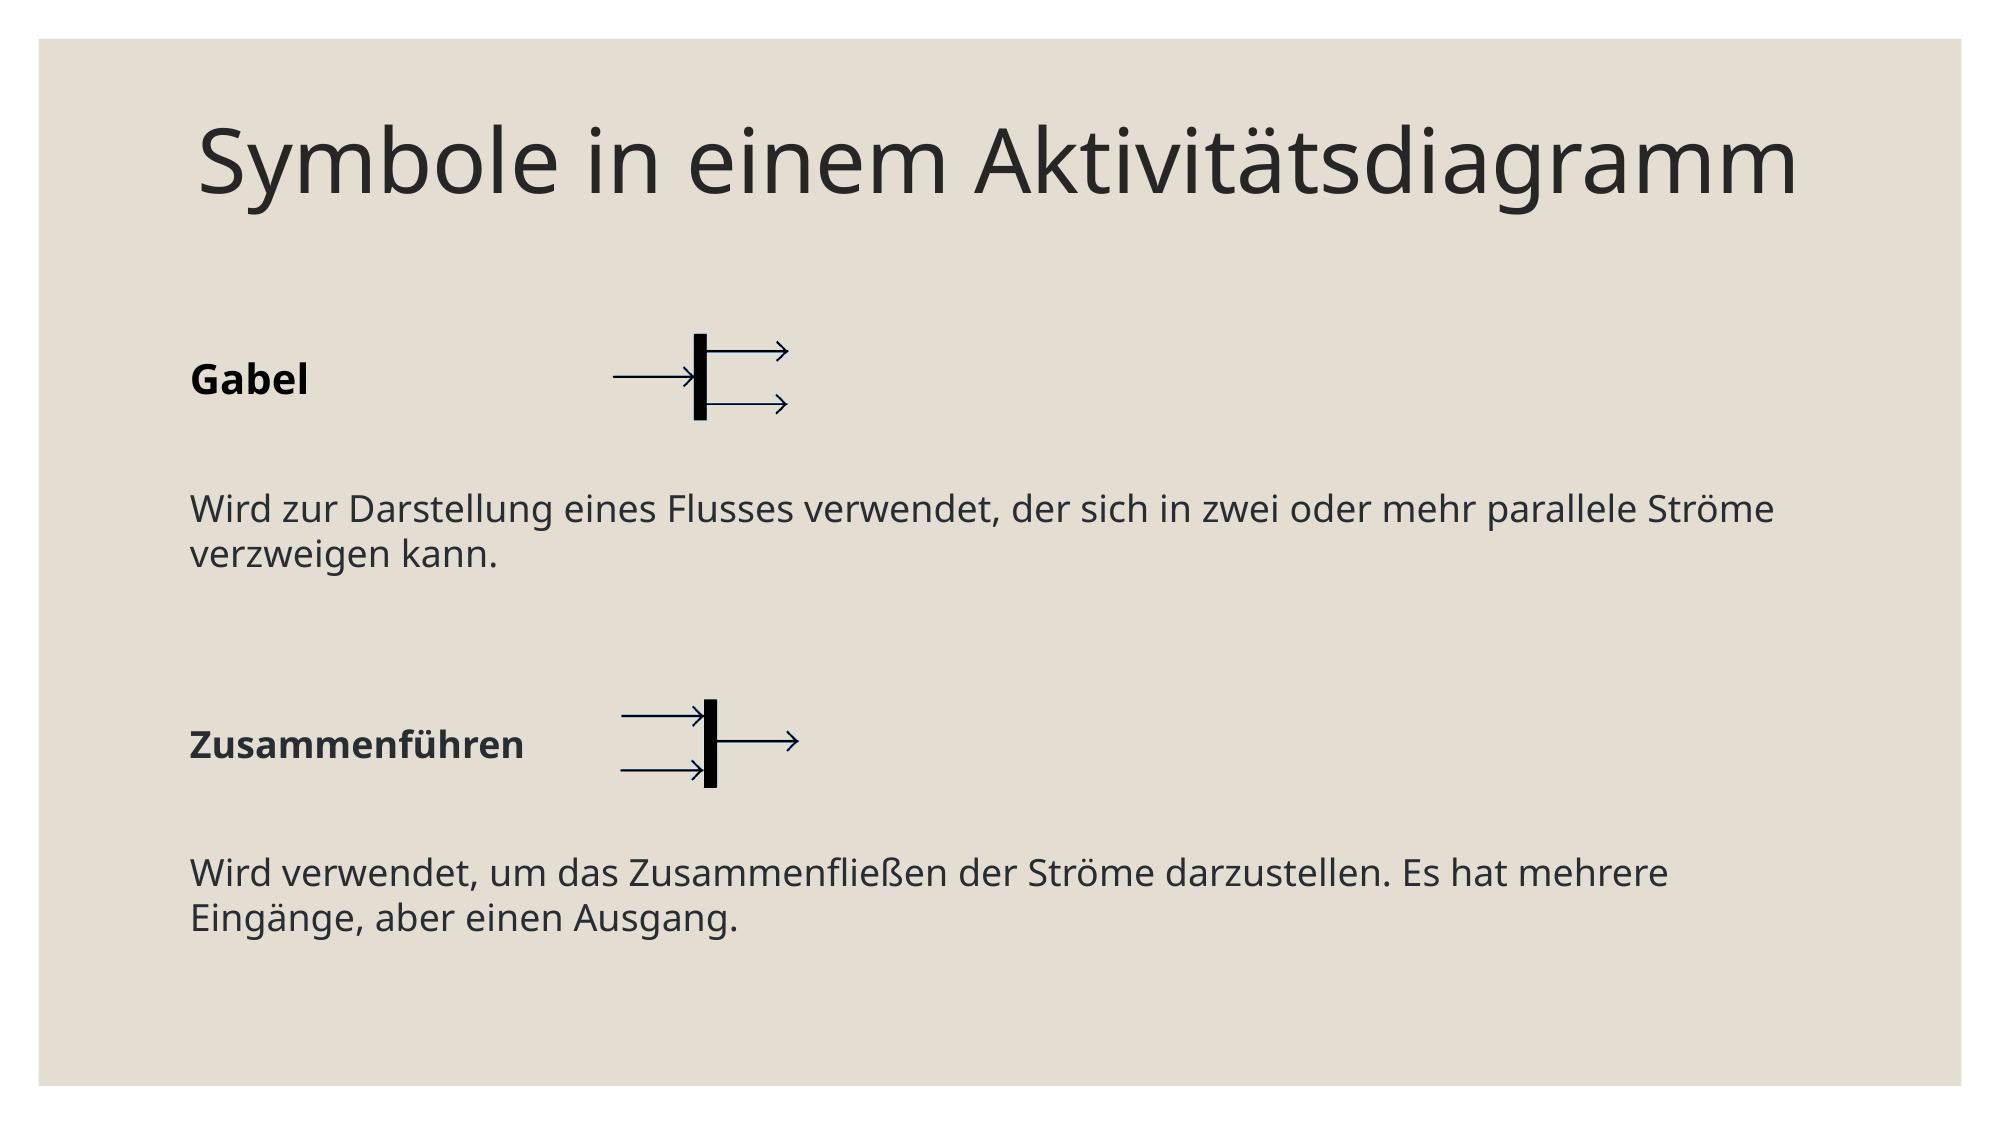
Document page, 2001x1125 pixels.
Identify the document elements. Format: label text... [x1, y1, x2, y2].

title Symbole in einem Aktivitätsdiagramm [174, 105, 1825, 331]
picture [613, 685, 803, 794]
picture [606, 322, 796, 429]
list Gabel Wird zur Darstellung eines Flusses verwendet, der sich in zwei oder mehr parallele Ströme verzweigen kann. Zusammenführen Wird verwendet, um das Zusammenfließen der Ströme darzustellen. Es hat mehrere Eingänge, aber einen Ausgang. [174, 345, 1825, 990]
